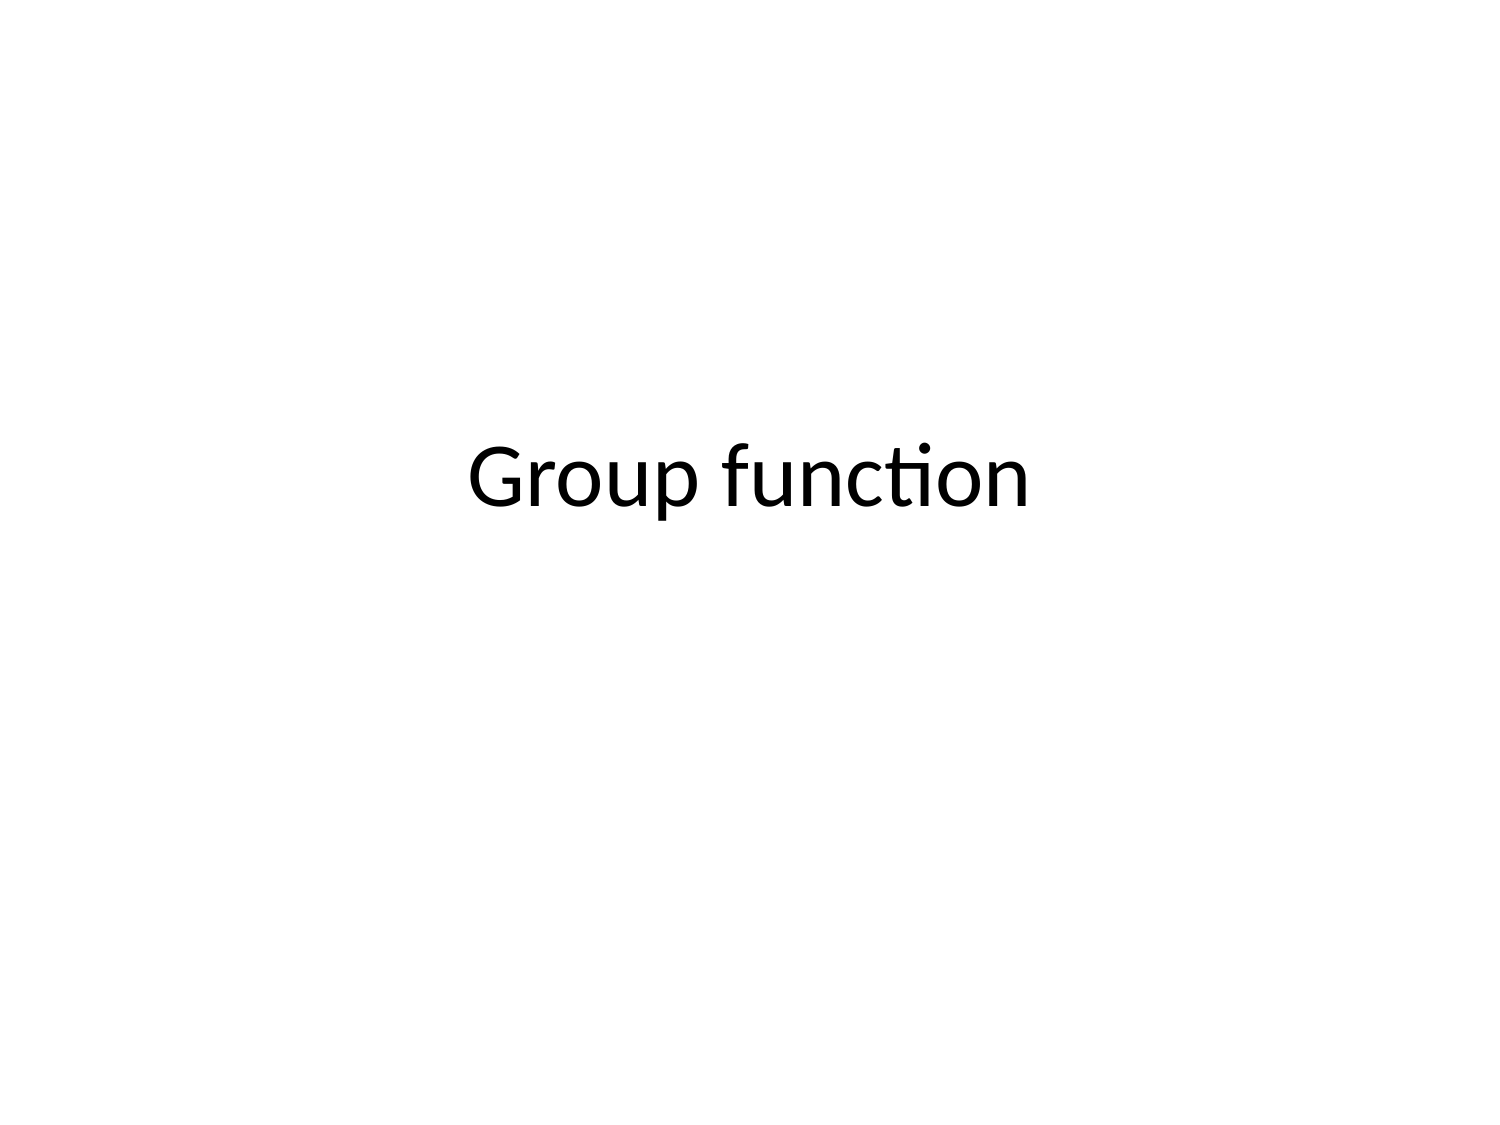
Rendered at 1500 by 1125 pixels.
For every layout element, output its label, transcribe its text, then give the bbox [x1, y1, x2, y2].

title Group function [112, 349, 1388, 591]
